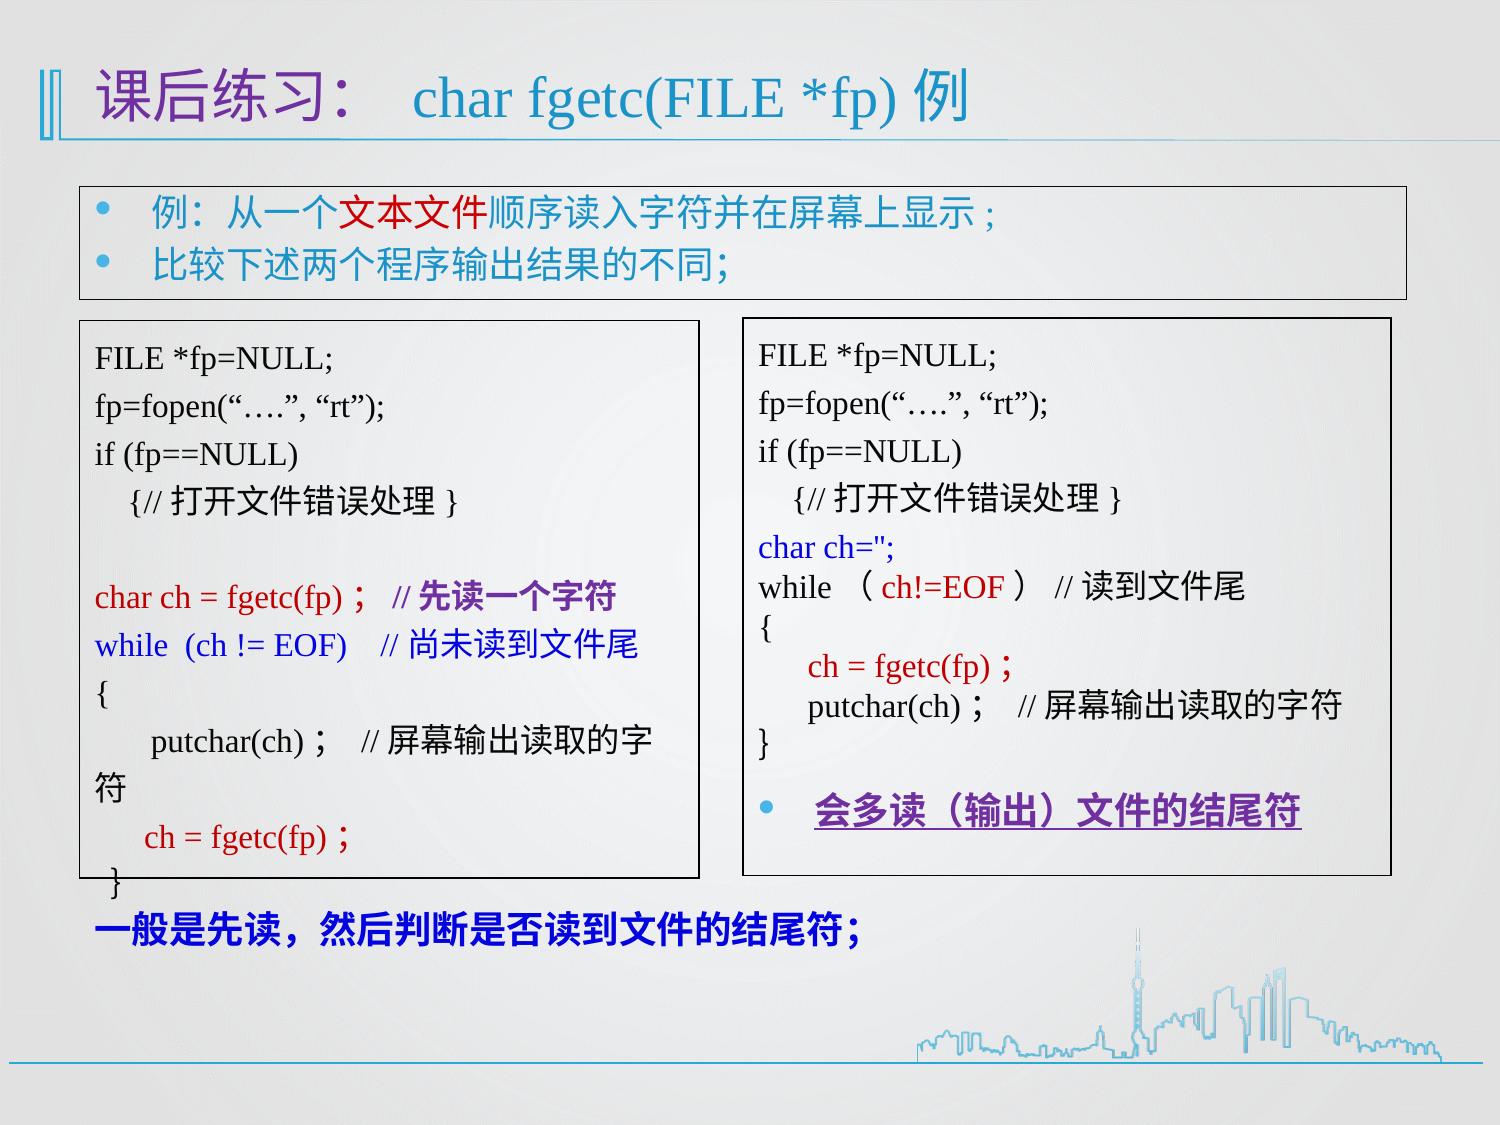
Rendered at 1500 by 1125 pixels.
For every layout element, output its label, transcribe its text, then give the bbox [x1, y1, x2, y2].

picture [0, 0, 1500, 1125]
text_box 一般是先读，然后判断是否读到文件的结尾符； [79, 898, 1361, 959]
text_box FILE *fp=NULL; fp=fopen(“….”, “rt”); if (fp==NULL) {//打开文件错误处理} char ch=''; while（ch!=EOF）//读到文件尾 { ch = fgetc(fp)； putchar(ch)； //屏幕输出读取的字符 ｝ 会多读（输出）文件的结尾符 [743, 317, 1392, 876]
text_box FILE *fp=NULL; fp=fopen(“….”, “rt”); if (fp==NULL) {//打开文件错误处理} char ch = fgetc(fp)；//先读一个字符 while (ch != EOF) //尚未读到文件尾 { putchar(ch)； //屏幕输出读取的字符 ch = fgetc(fp)； ｝ [79, 320, 699, 879]
title 课后练习： char fgetc(FILE *fp)例 [79, 41, 1407, 138]
list 例：从一个文本文件顺序读入字符并在屏幕上显示; 比较下述两个程序输出结果的不同； [79, 186, 1407, 300]
